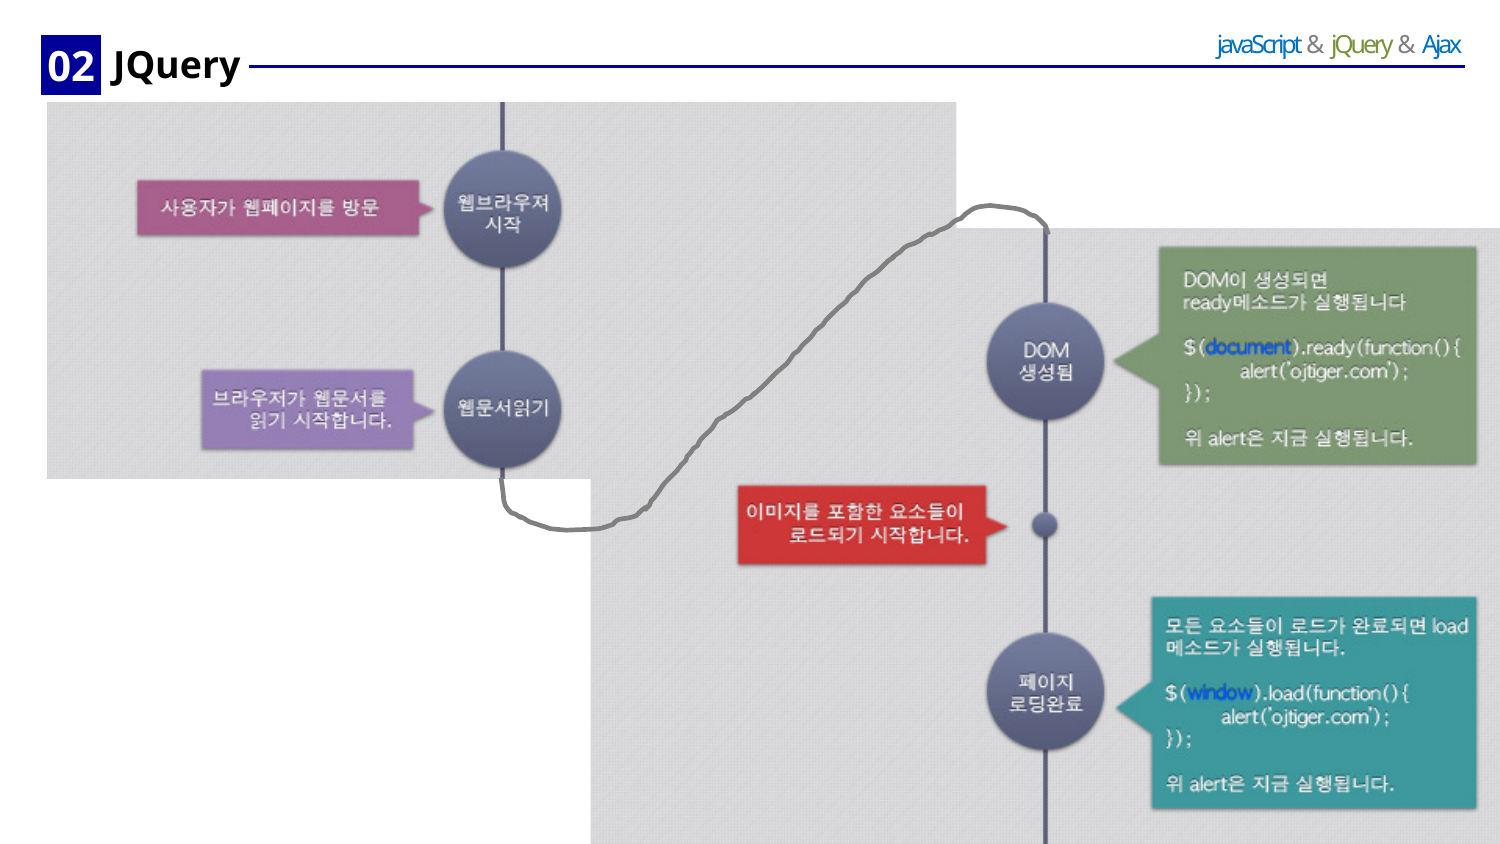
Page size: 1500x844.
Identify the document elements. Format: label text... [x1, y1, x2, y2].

picture [46, 102, 1500, 844]
text_box [501, 488, 585, 531]
text_box [960, 204, 1047, 226]
list 02 [41, 35, 101, 95]
title JQuery [101, 35, 249, 95]
